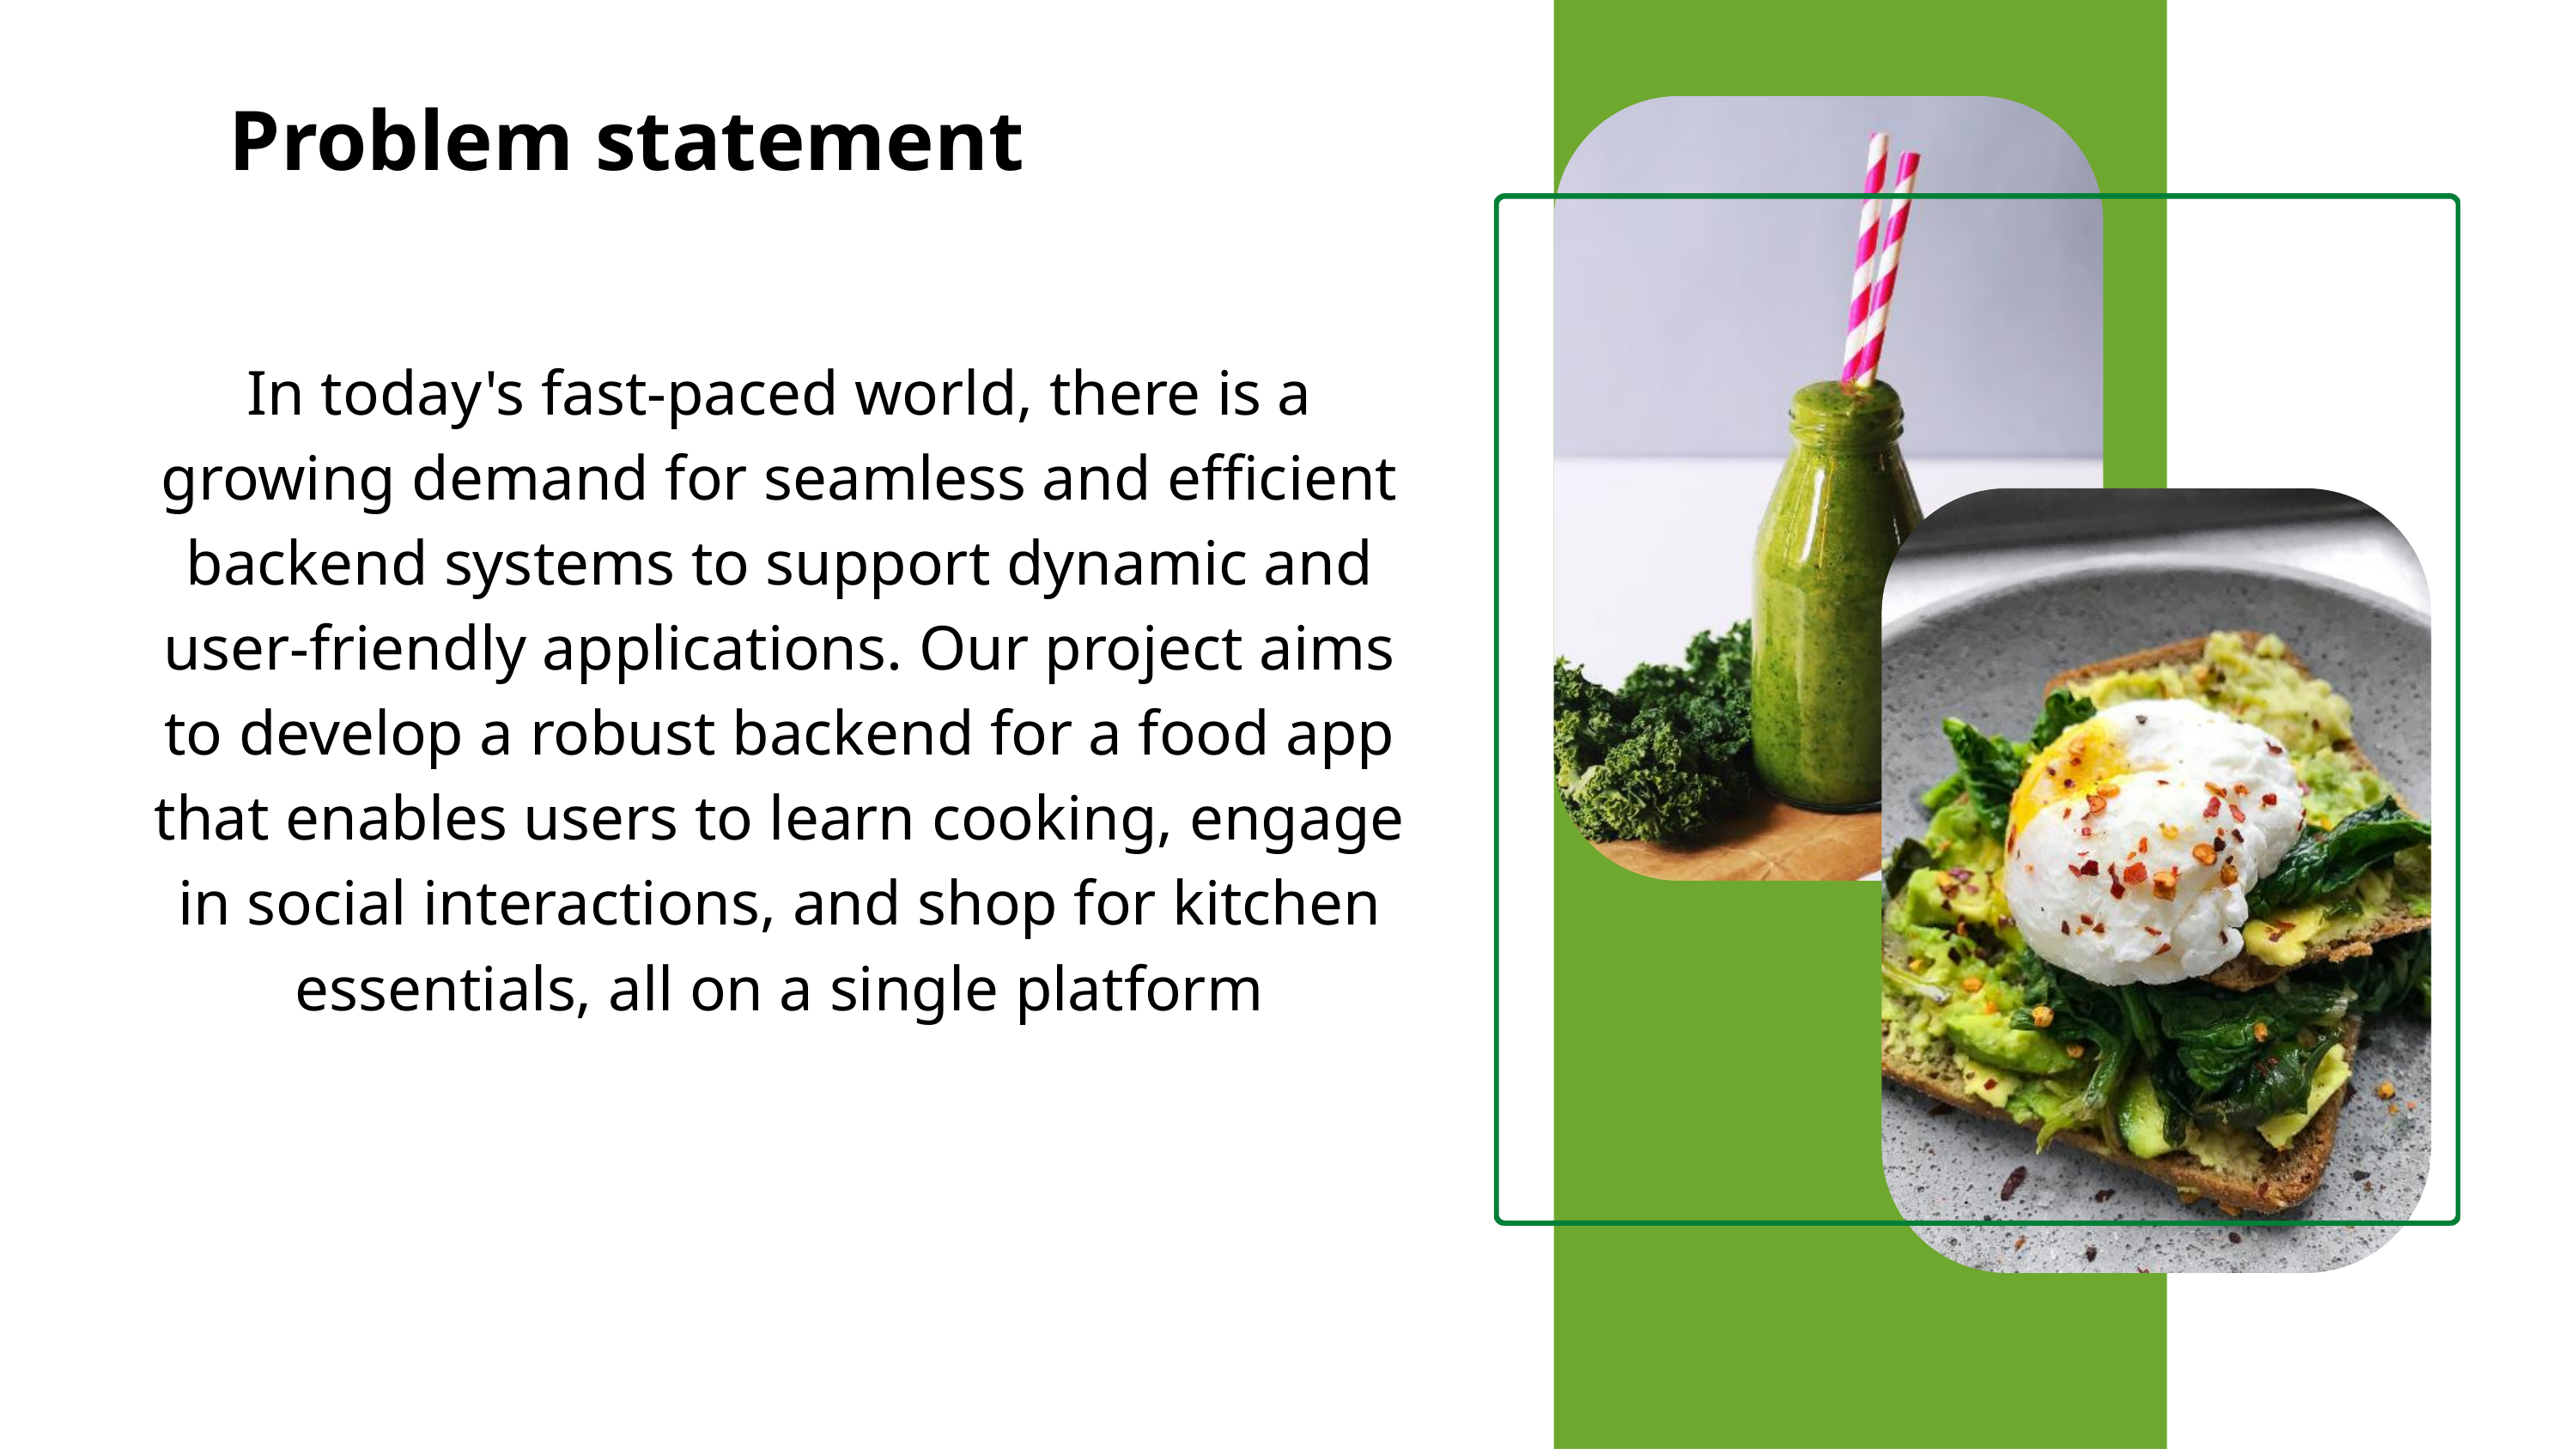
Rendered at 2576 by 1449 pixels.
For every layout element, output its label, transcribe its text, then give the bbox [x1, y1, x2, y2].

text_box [1553, 95, 2104, 882]
text_box In today's fast-paced world, there is a growing demand for seamless and efficient backend systems to support dynamic and user-friendly applications. Our project aims to develop a robust backend for a food app that enables users to learn cooking, engage in social interactions, and shop for kitchen essentials, all on a single platform [136, 342, 1425, 1023]
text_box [1881, 488, 2432, 1274]
text_box [1553, 0, 2167, 193]
text_box [1553, 1226, 2167, 1449]
text_box Problem statement [228, 71, 1331, 187]
text_box [1493, 193, 1877, 1226]
text_box [2107, 193, 2461, 1226]
